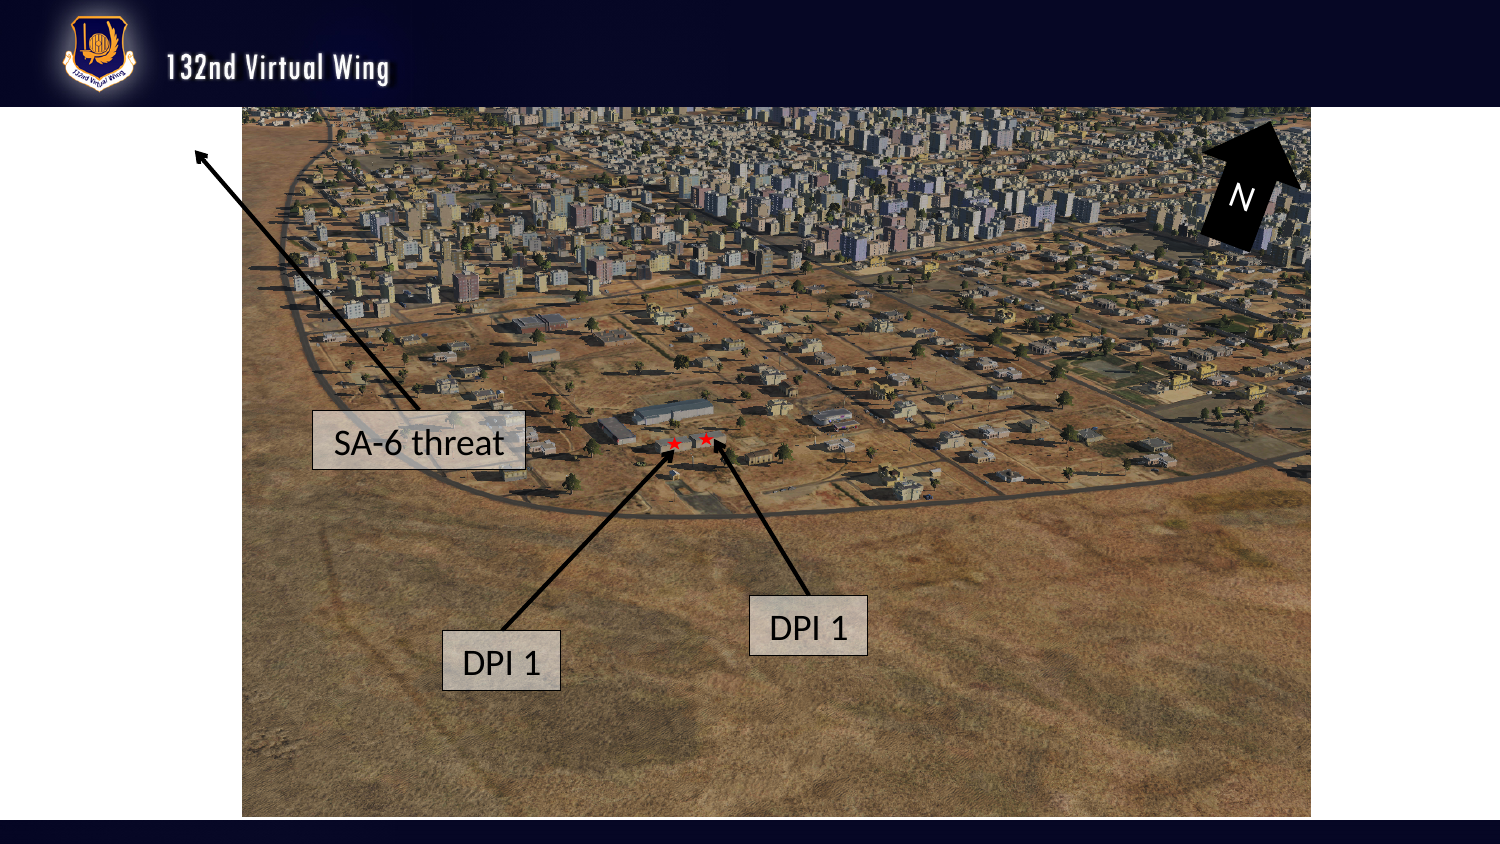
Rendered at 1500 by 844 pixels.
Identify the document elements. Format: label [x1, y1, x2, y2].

picture [0, 820, 1500, 844]
text_box [710, 444, 810, 596]
text_box [501, 449, 671, 632]
text_box [194, 149, 420, 411]
picture [0, 0, 1500, 817]
